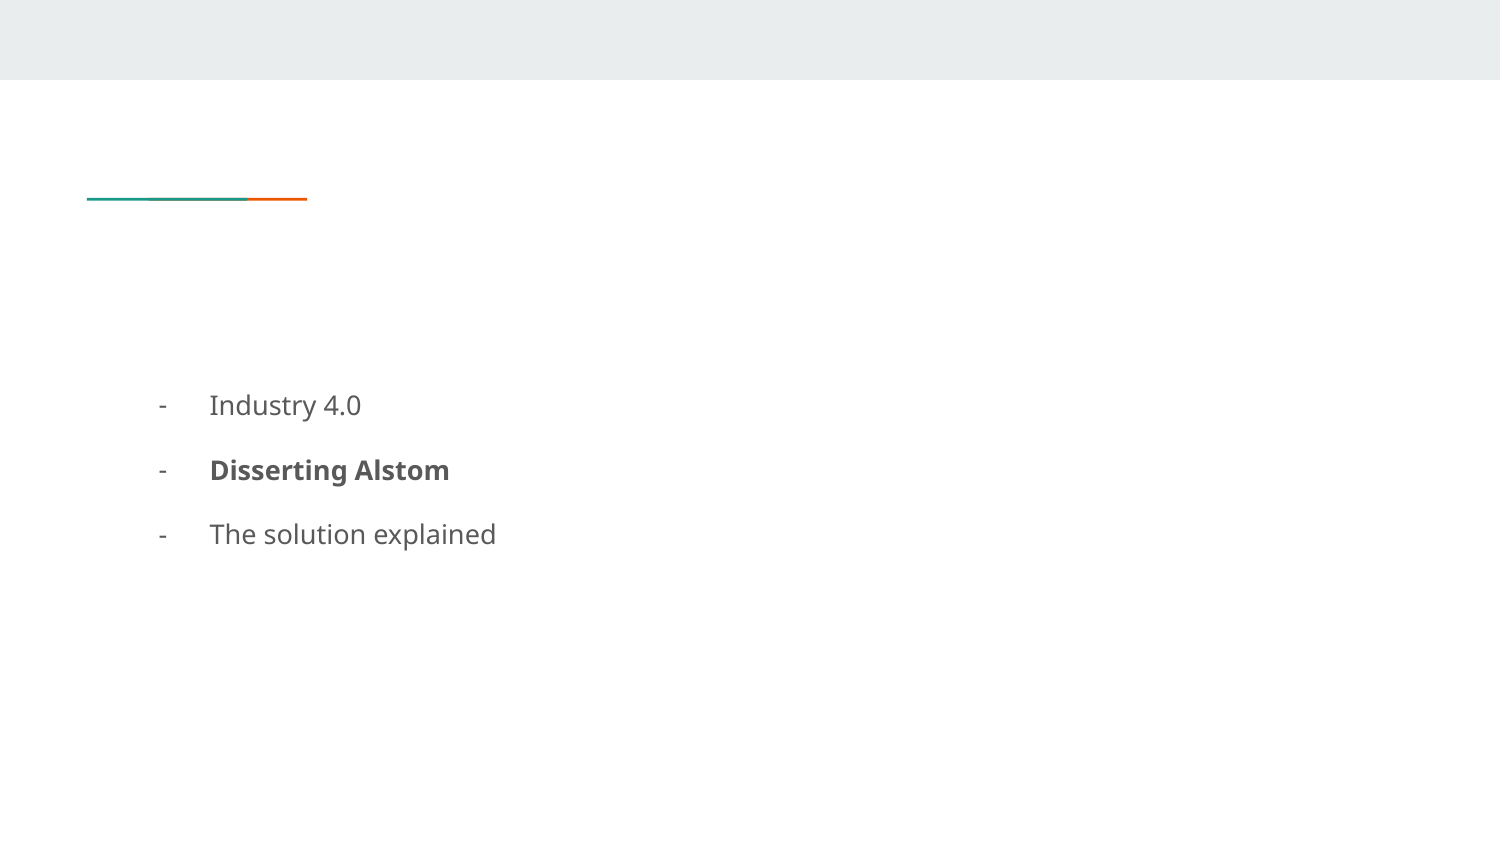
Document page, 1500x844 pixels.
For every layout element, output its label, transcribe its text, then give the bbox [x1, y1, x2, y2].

list Industry 4.0 Disserting Alstom The solution explained [119, 341, 1381, 712]
